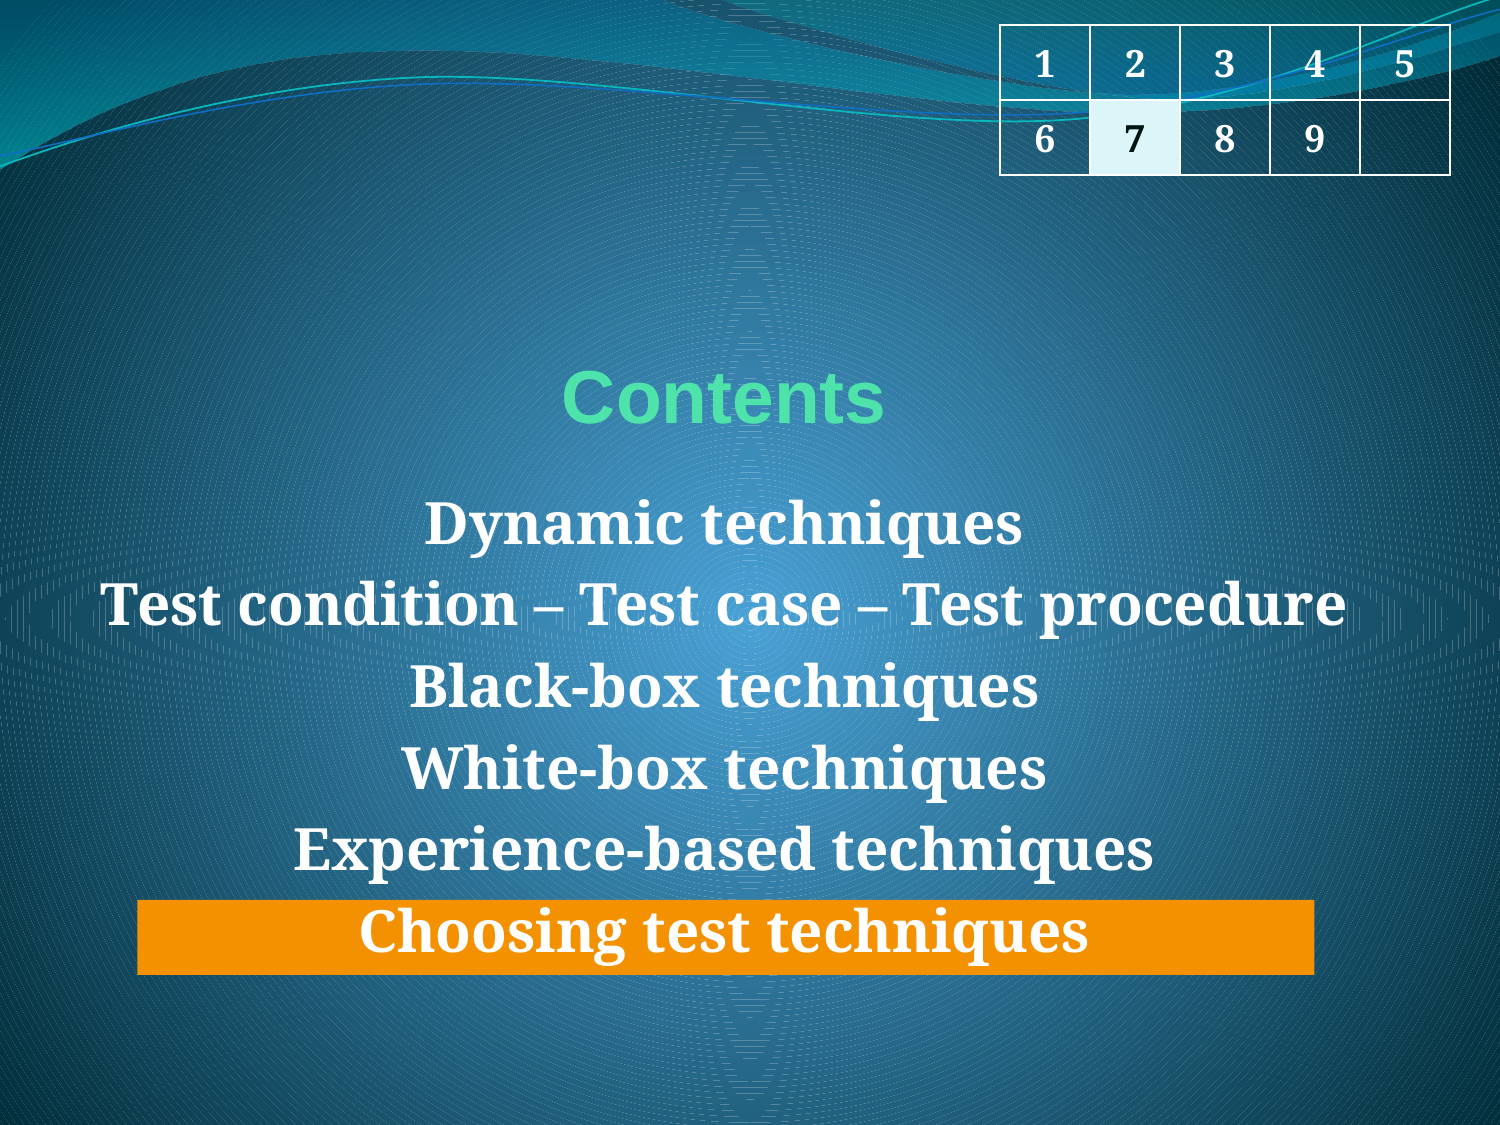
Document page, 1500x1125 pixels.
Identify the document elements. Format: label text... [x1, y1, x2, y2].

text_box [999, 24, 1451, 176]
list Dynamic techniques Test condition – Test case – Test procedure Black-box techniques White-box techniques Experience-based techniques Choosing test techniques [86, 481, 1362, 1125]
title Contents [86, 216, 1362, 440]
